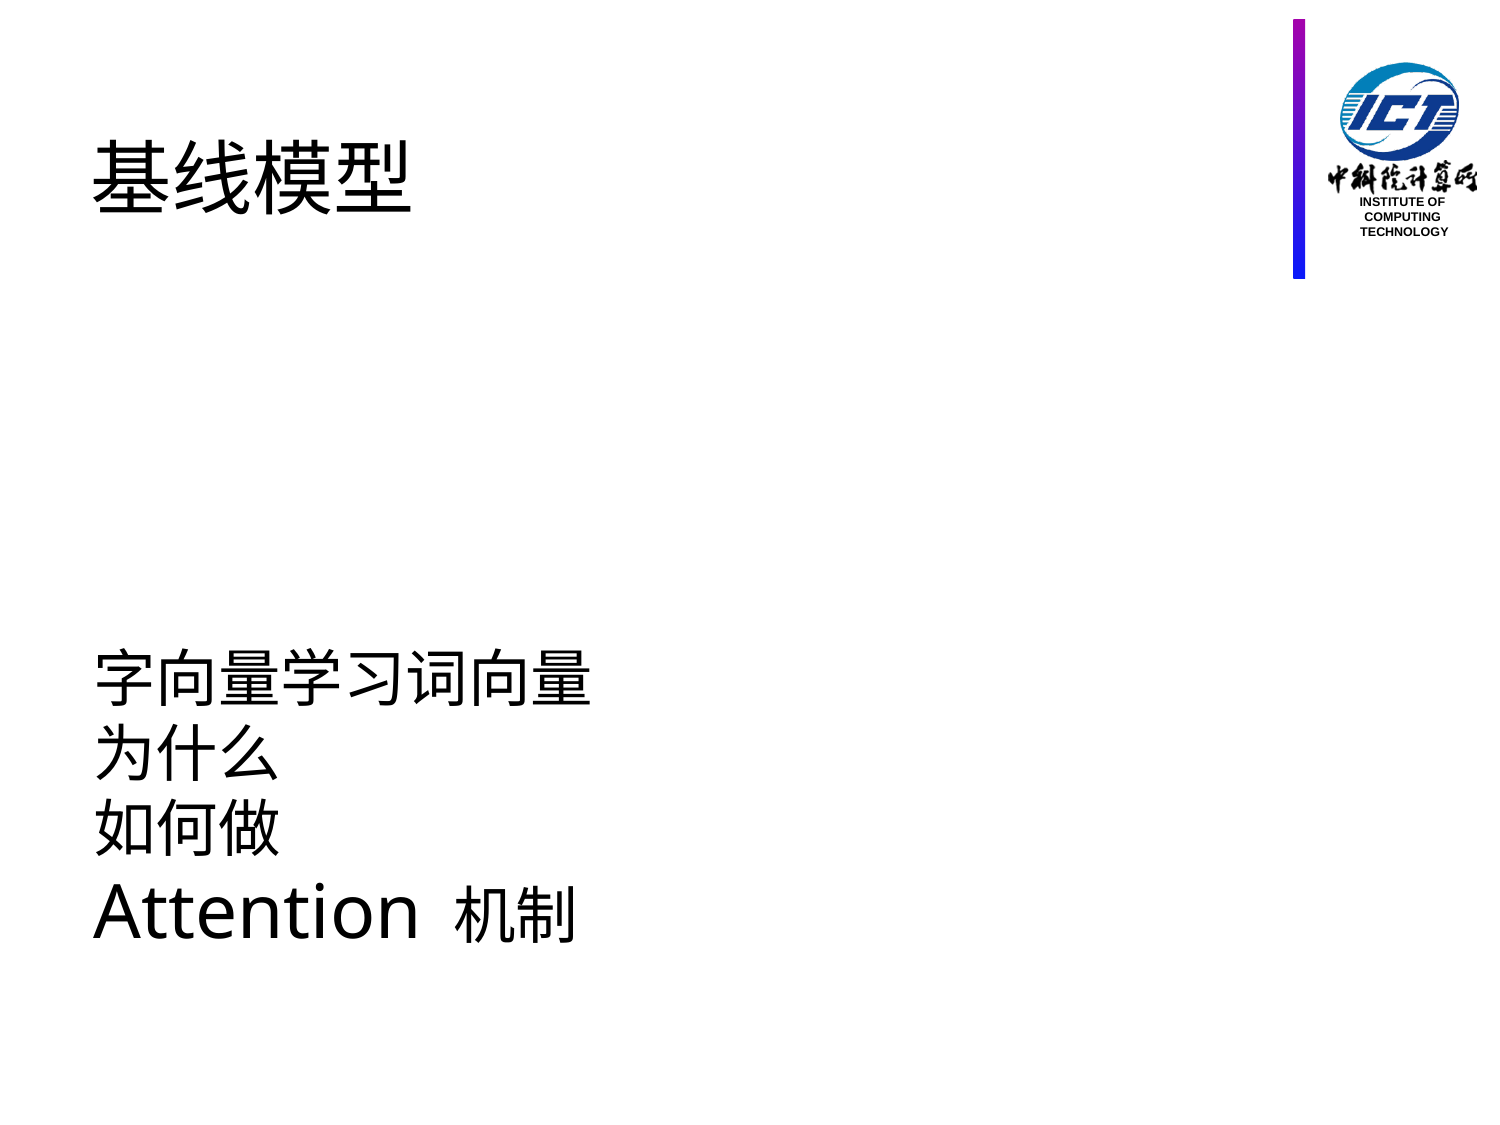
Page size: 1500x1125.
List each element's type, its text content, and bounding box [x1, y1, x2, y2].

picture [1328, 62, 1477, 195]
title 基线模型 [75, 20, 1313, 233]
list 字向量学习词向量 为什么 如何做 Attention 机制 [78, 237, 1500, 962]
